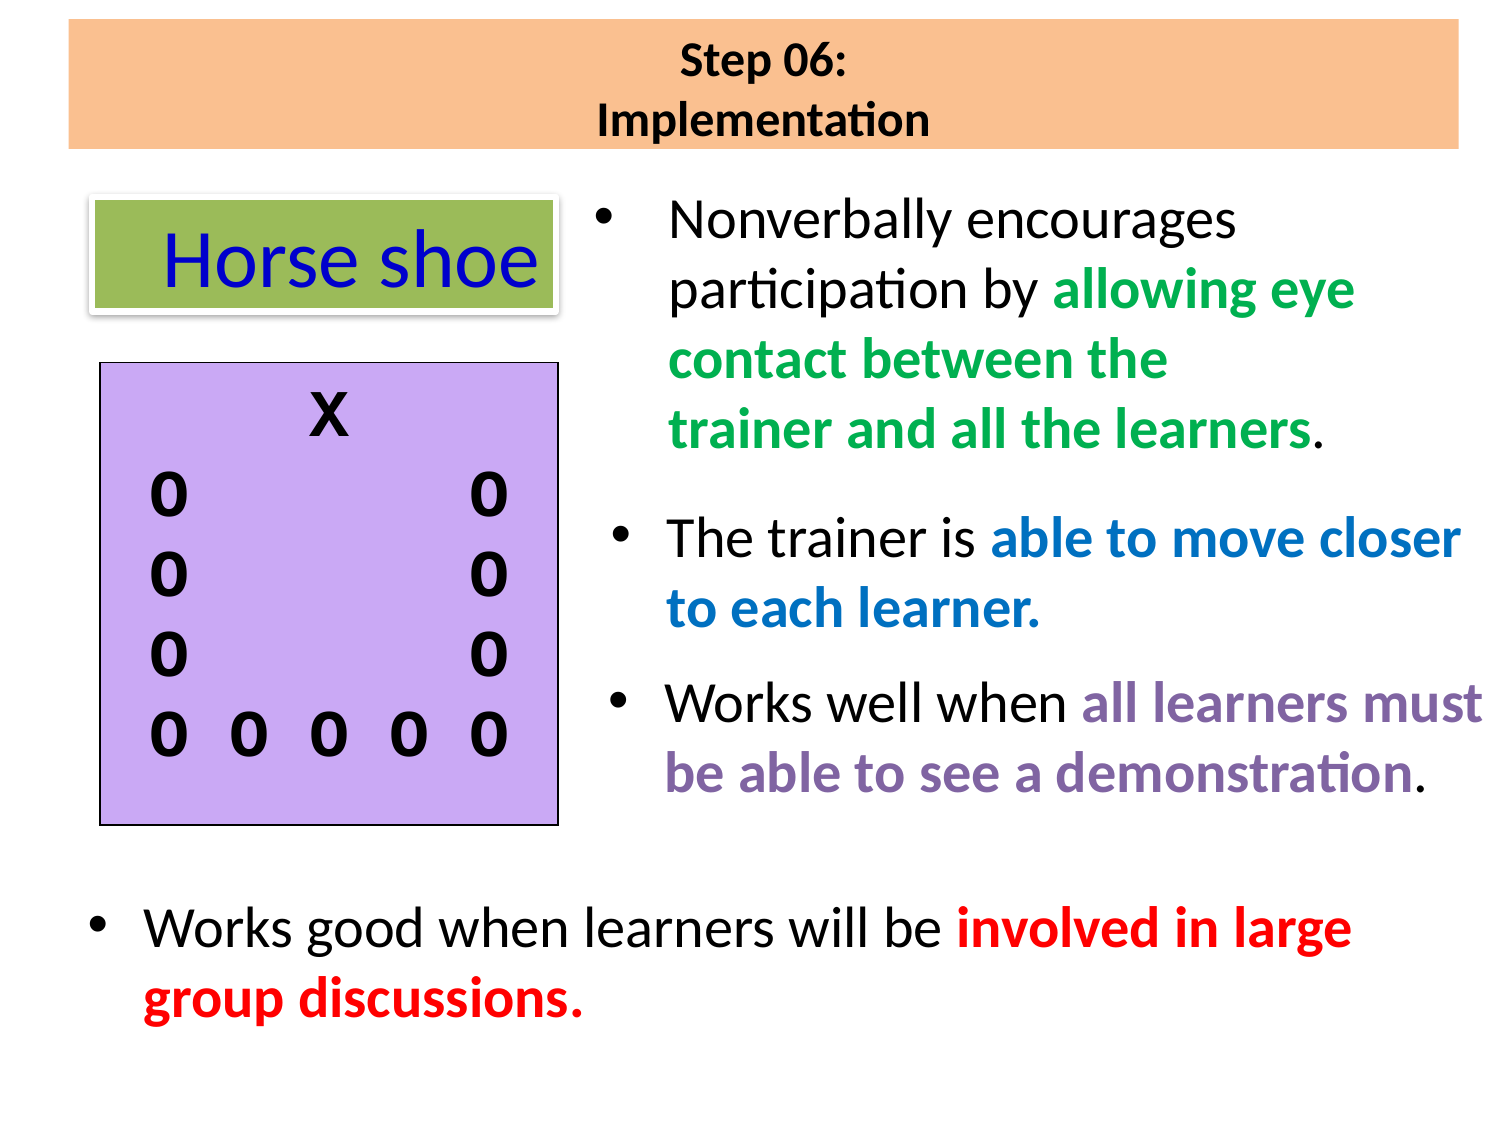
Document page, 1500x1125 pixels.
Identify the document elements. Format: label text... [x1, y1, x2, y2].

text_box The trainer is able to move closer to each learner. [595, 491, 1478, 634]
text_box Step 06: Implementation [68, 19, 1459, 149]
text_box Works good when learners will be involved in large group discussions. [72, 881, 1424, 1125]
text_box Horse shoe [89, 194, 559, 315]
text_box Works well when all learners must be able to see a demonstration. [593, 656, 1500, 846]
text_box X O O O O O O O O O O O [99, 362, 559, 825]
text_box Nonverbally encourages participation by allowing eye contact between the trainer and all the learners. [578, 172, 1478, 437]
